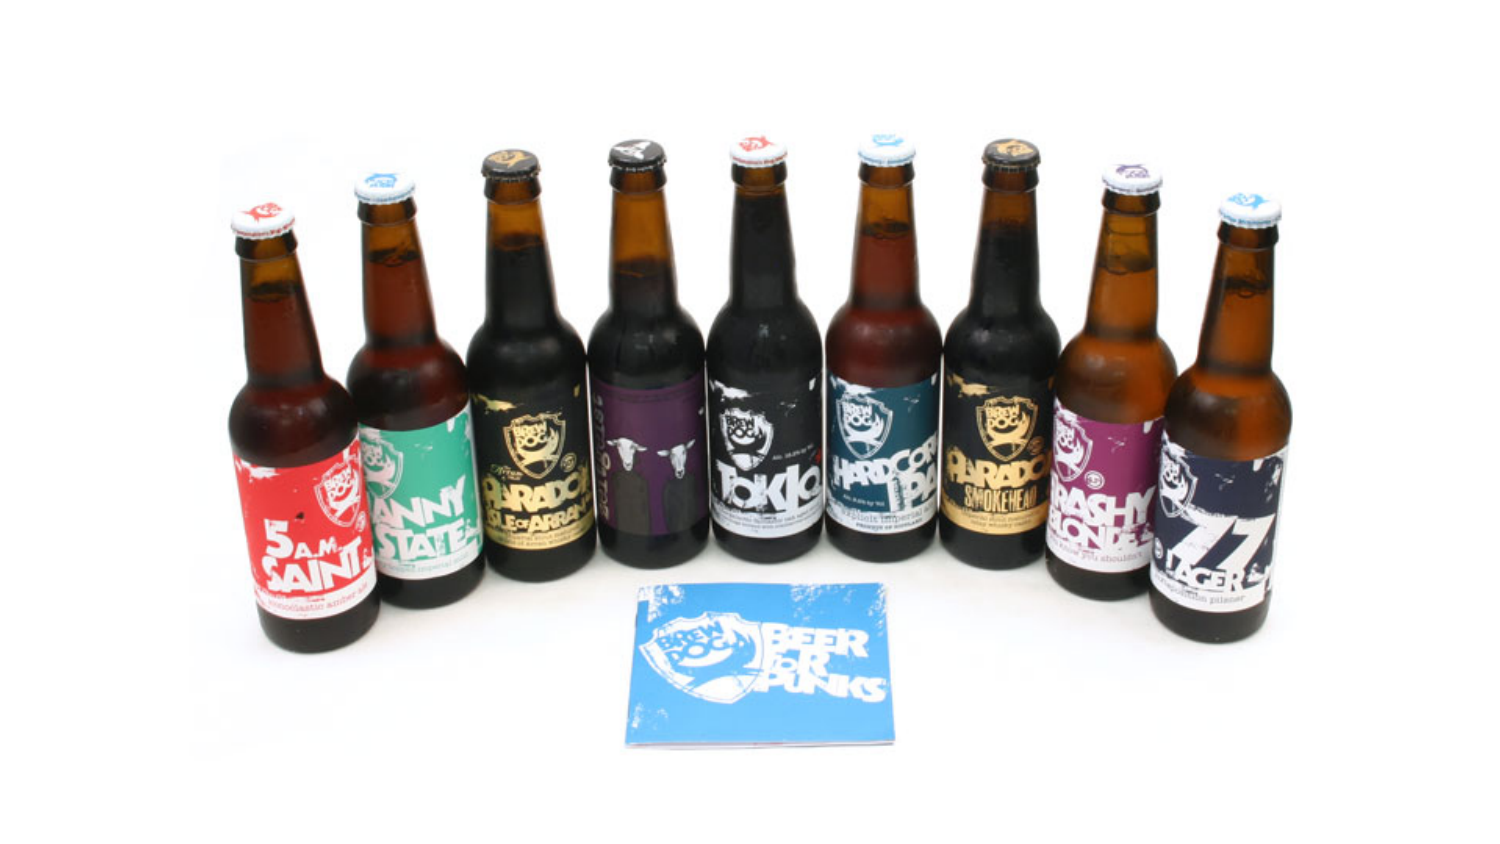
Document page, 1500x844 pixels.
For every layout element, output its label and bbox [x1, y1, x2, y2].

picture [170, 104, 1343, 771]
